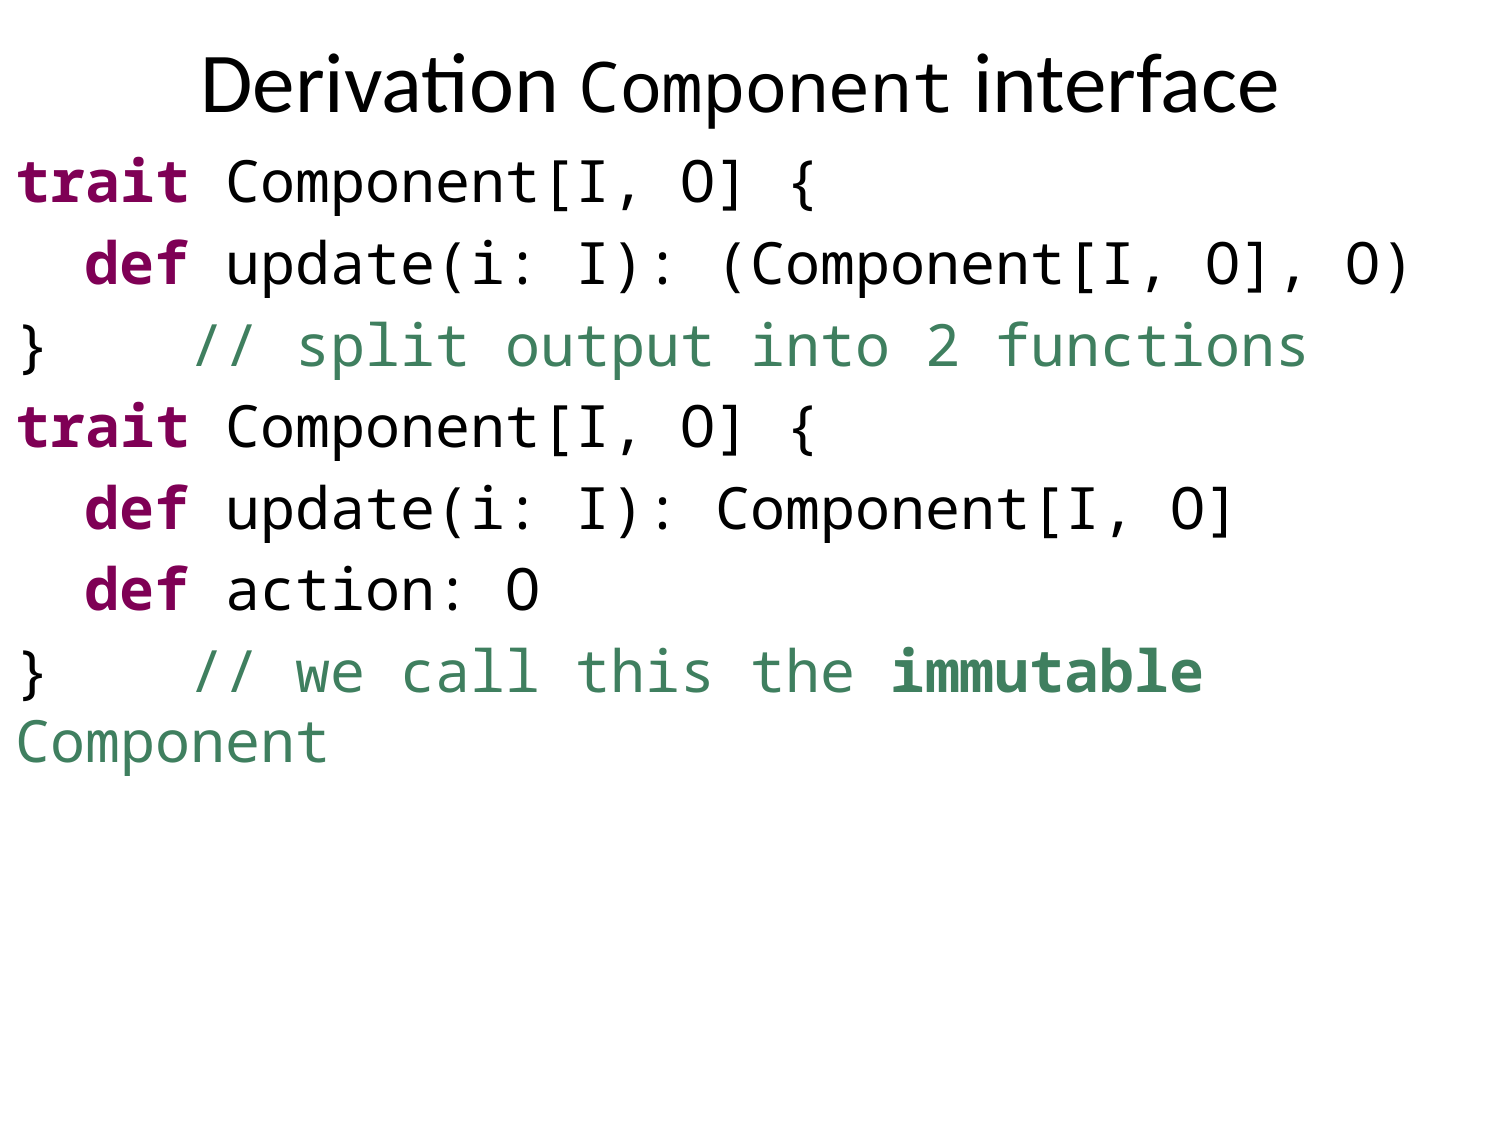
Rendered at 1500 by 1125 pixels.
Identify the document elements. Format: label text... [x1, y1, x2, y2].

list trait Component[I, O] { def update(i: I): (Component[I, O], O) } // split output into 2 functions trait Component[I, O] { def update(i: I): Component[I, O] def action: O } // we call this the immutable Component [0, 137, 1500, 1125]
text_box Derivation Component interface [74, 19, 1425, 138]
